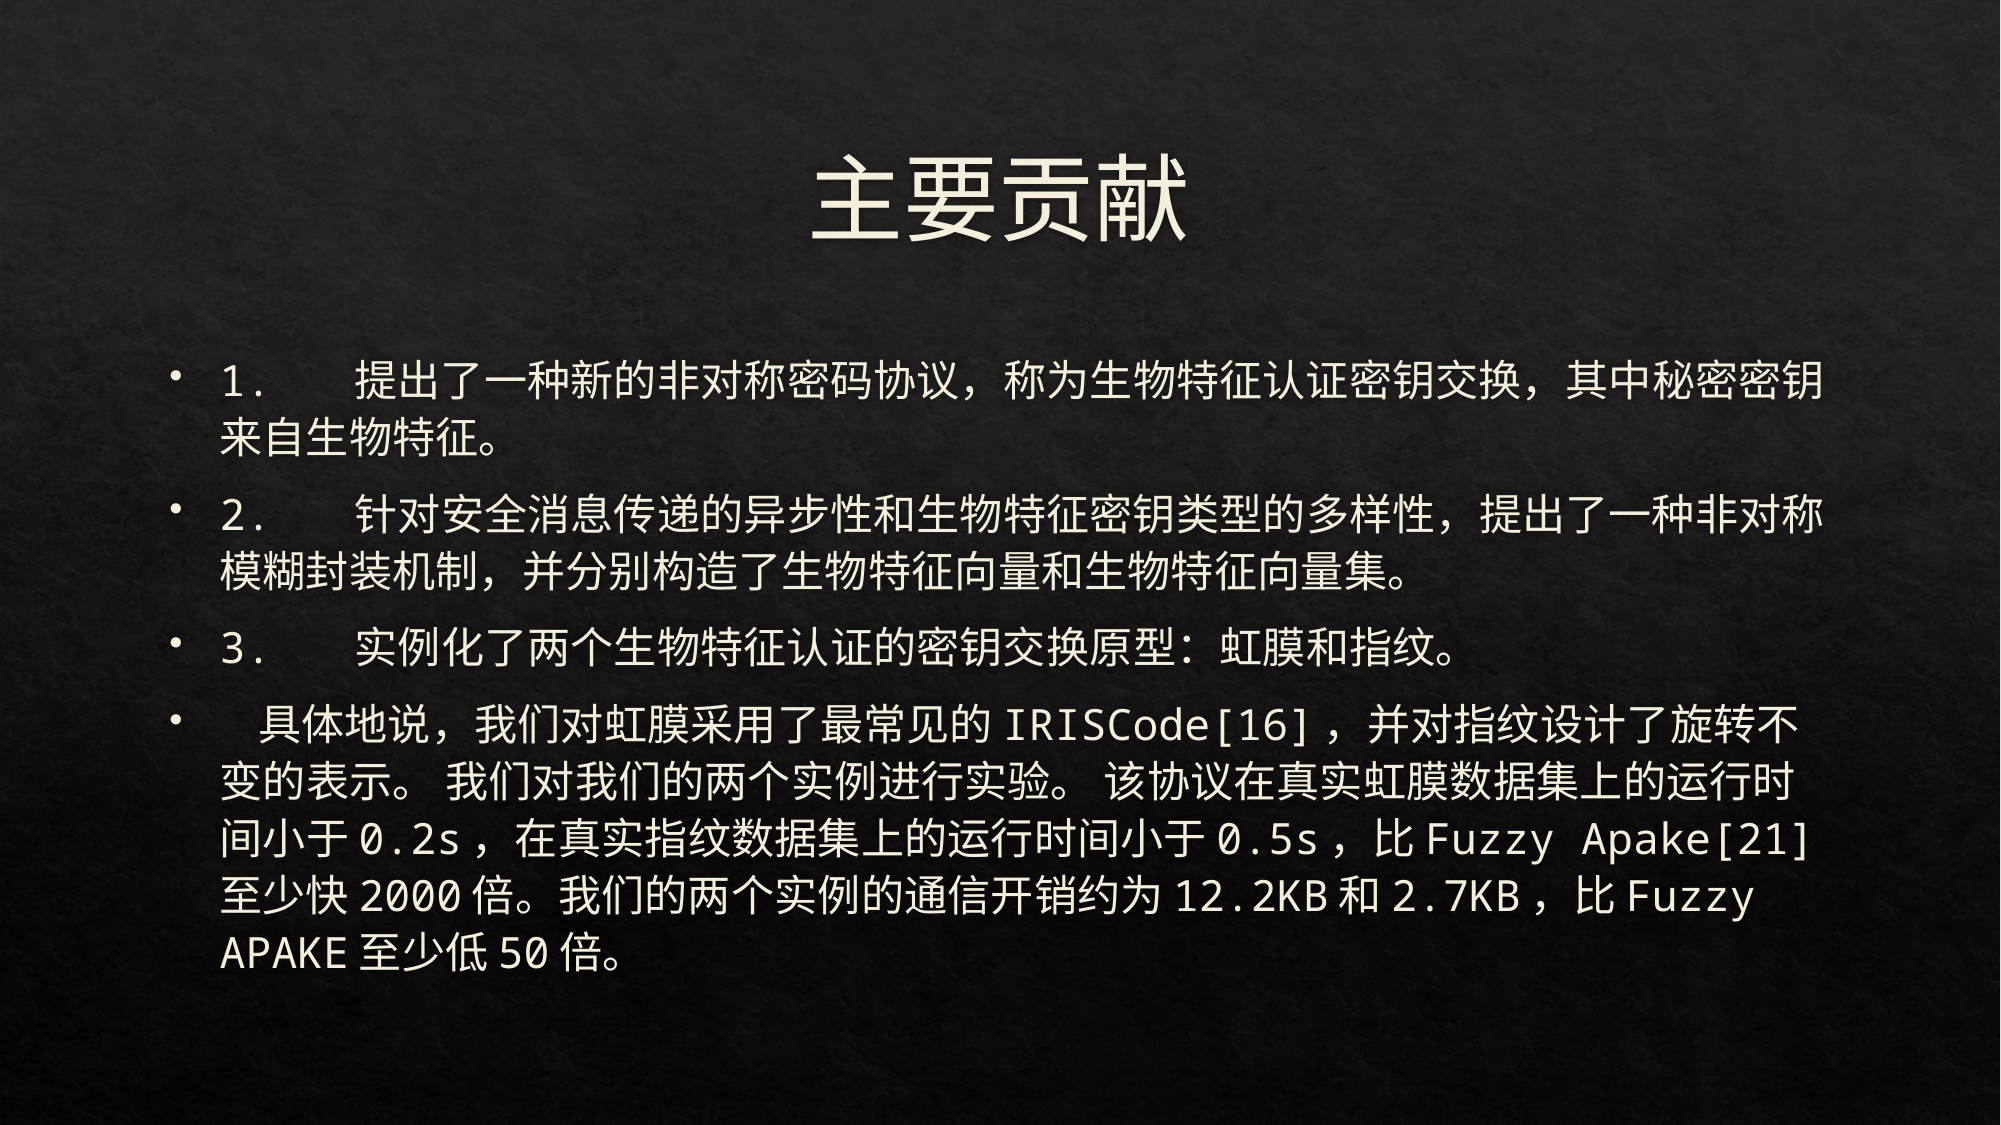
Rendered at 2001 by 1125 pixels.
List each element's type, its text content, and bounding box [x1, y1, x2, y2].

title 主要贡献 [149, 99, 1849, 307]
list 1. 提出了一种新的非对称密码协议，称为生物特征认证密钥交换，其中秘密密钥来自生物特征。 2. 针对安全消息传递的异步性和生物特征密钥类型的多样性，提出了一种非对称模糊封装机制，并分别构造了生物特征向量和生物特征向量集。 3. 实例化了两个生物特征认证的密钥交换原型：虹膜和指纹。 具体地说，我们对虹膜采用了最常见的IRISCode[16]，并对指纹设计了旋转不变的表示。 我们对我们的两个实例进行实验。 该协议在真实虹膜数据集上的运行时间小于0.2s，在真实指纹数据集上的运行时间小于0.5s，比Fuzzy Apake[21]至少快2000倍。我们的两个实例的通信开销约为12.2KB和2.7KB，比Fuzzy APAKE至少低50倍。 [149, 340, 1849, 988]
